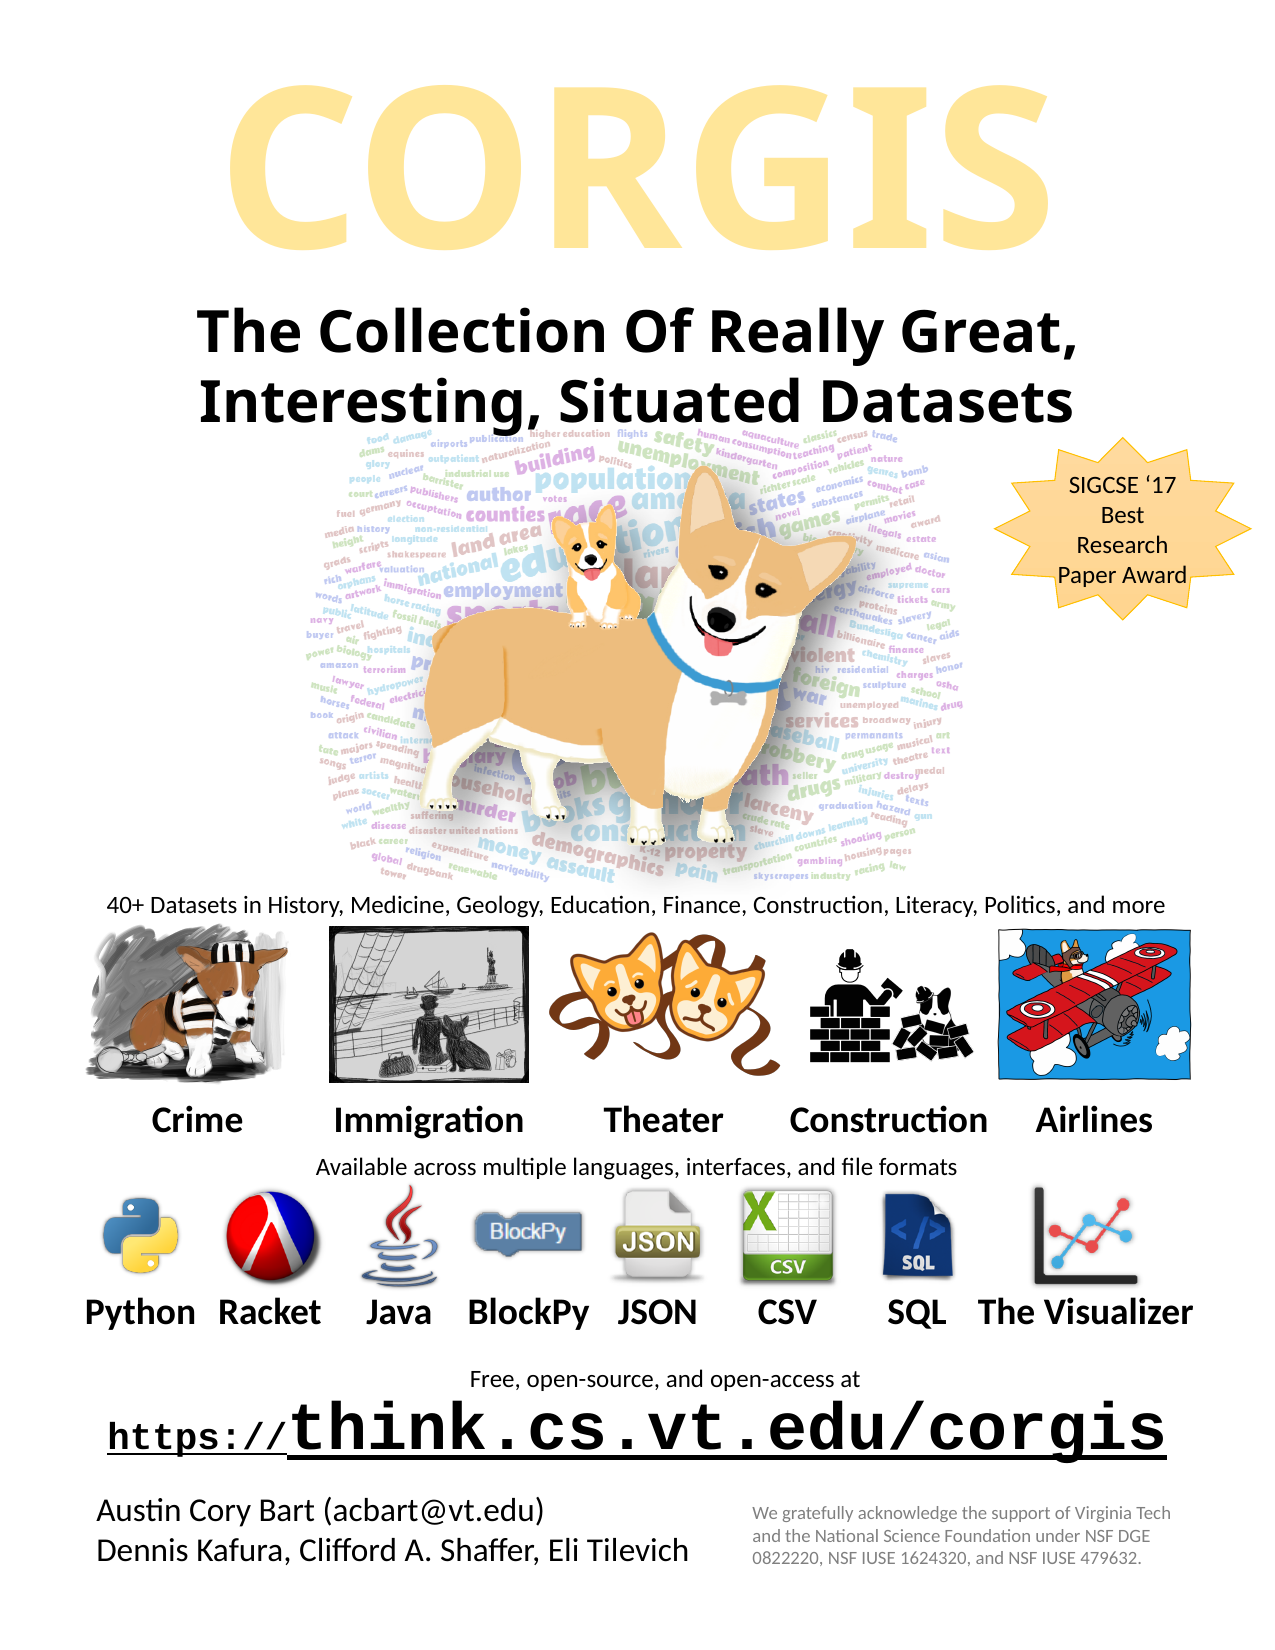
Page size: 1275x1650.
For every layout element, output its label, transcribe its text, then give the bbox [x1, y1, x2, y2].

picture [727, 1175, 848, 1296]
text_box SQL [831, 1279, 960, 1340]
text_box BlockPy [443, 1279, 572, 1340]
text_box Available across multiple languages, interfaces, and file formats [301, 1148, 974, 1188]
text_box https://think.cs.vt.edu/corgis [92, 1375, 1183, 1470]
text_box CORGIS The Collection Of Really Great, Interesting, Situated Datasets [68, 16, 1207, 442]
text_box [303, 442, 401, 881]
picture [80, 1175, 201, 1296]
picture [1025, 1175, 1146, 1296]
text_box [907, 442, 972, 881]
text_box SIGCSE ‘17 Best Research Paper Award [993, 436, 1253, 621]
text_box JSON [572, 1279, 701, 1340]
picture [389, 452, 886, 859]
text_box Racket [184, 1279, 313, 1340]
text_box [80, 904, 1195, 1148]
picture [597, 1175, 717, 1296]
text_box CSV [701, 1279, 831, 1340]
picture [210, 1175, 330, 1296]
text_box Austin Cory Bart (acbart@vt.edu) Dennis Kafura, Clifford A. Shaffer, Eli Tilevich [81, 1480, 706, 1576]
picture [468, 1175, 589, 1296]
text_box Python [54, 1279, 184, 1340]
text_box We gratefully acknowledge the support of Virginia Tech and the National Science Foundation under NSF DGE 0822220, NSF IUSE 1624320, and NSF IUSE 479632. [737, 1493, 1200, 1576]
text_box The Visualizer [960, 1279, 1212, 1340]
text_box Java [313, 1279, 443, 1340]
picture [856, 1175, 977, 1296]
text_box Free, open-source, and open-access at [454, 1355, 877, 1400]
text_box 40+ Datasets in History, Medicine, Geology, Education, Finance, Construction, Literacy, Politics, and more [91, 881, 1184, 904]
picture [339, 1175, 460, 1296]
